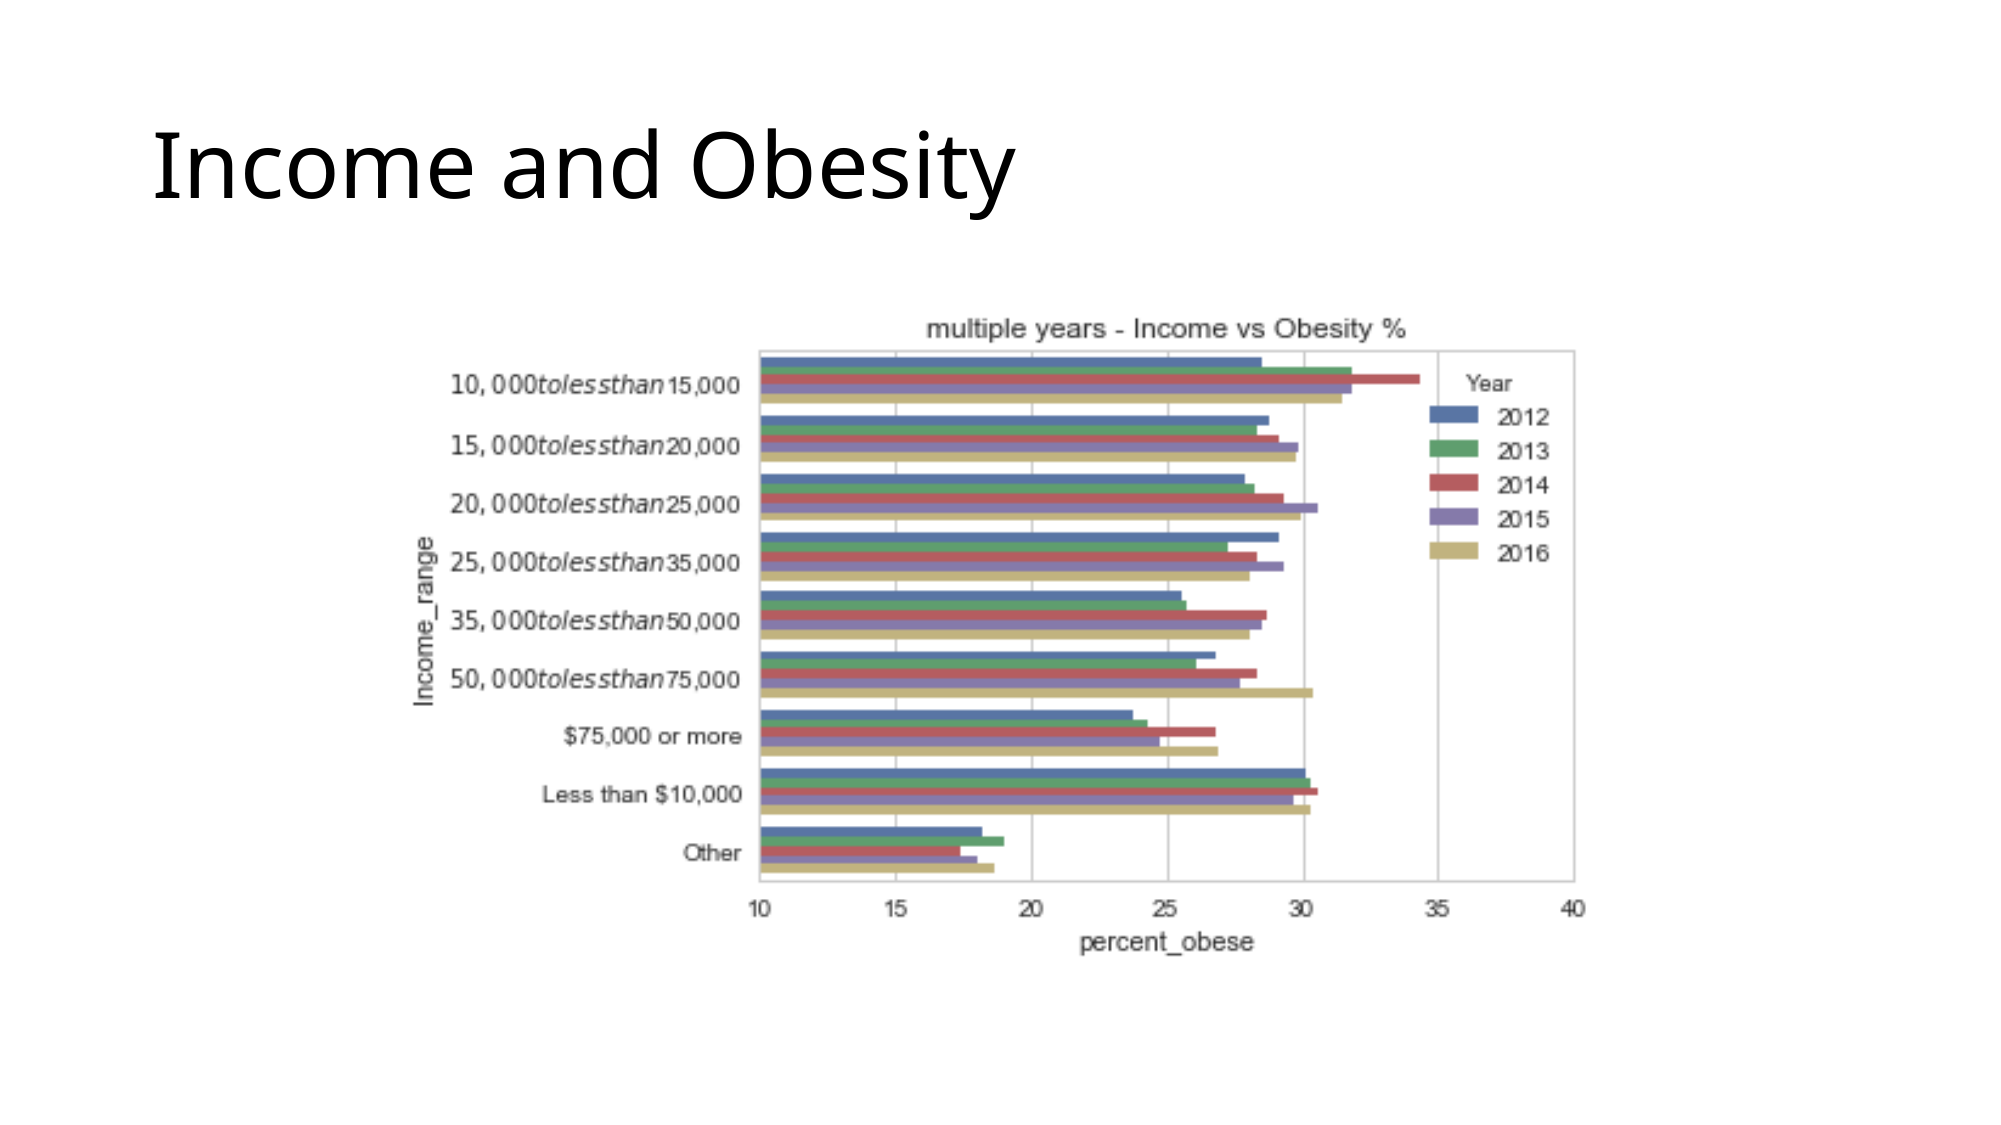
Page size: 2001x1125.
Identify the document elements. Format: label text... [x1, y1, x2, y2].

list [397, 302, 1603, 972]
title Income and Obesity [137, 59, 1863, 278]
